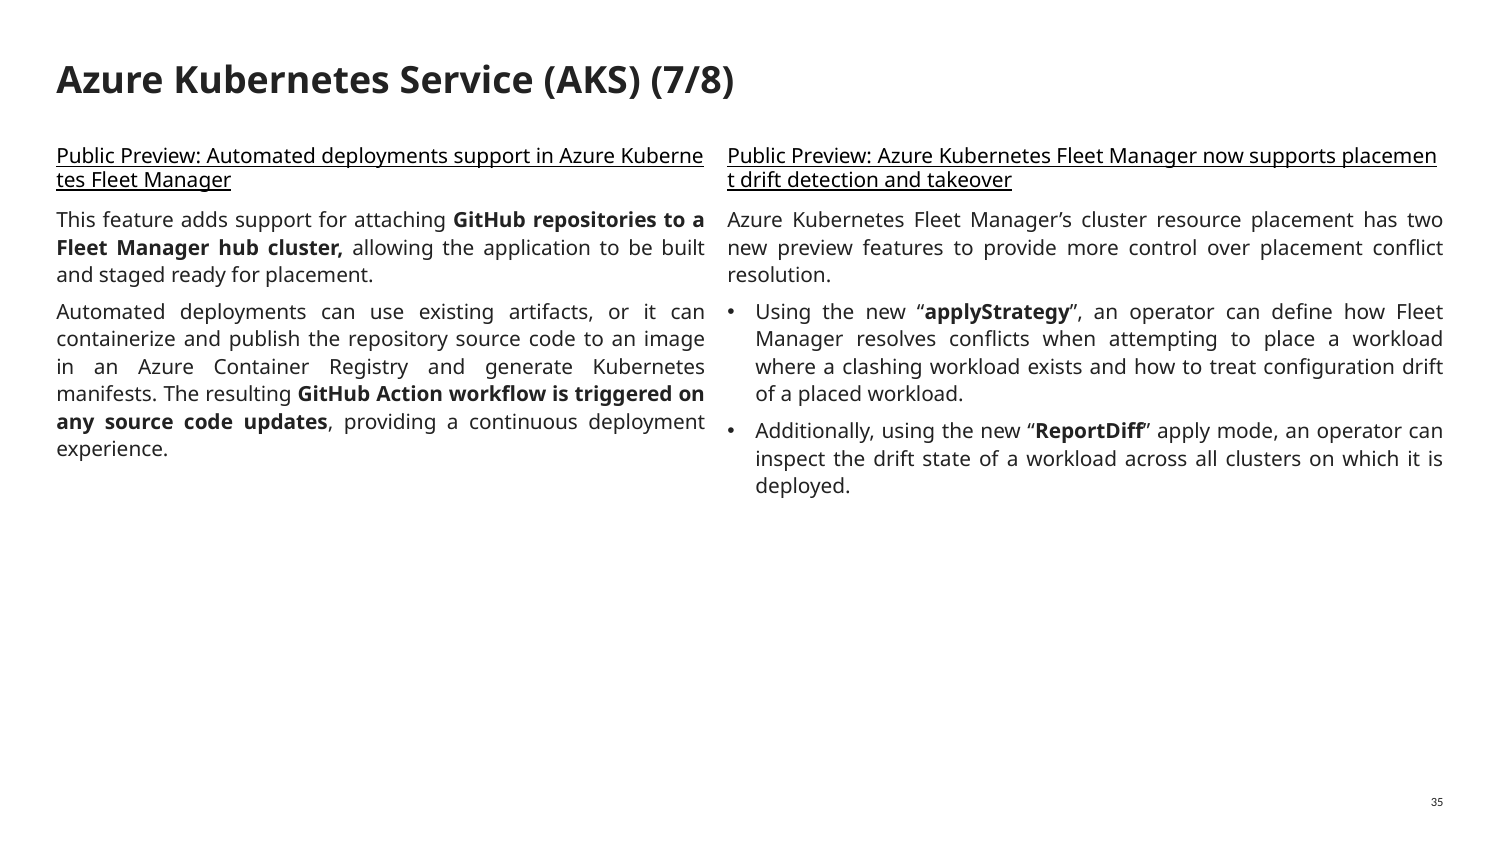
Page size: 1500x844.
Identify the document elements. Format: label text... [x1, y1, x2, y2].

list Public Preview: Azure Kubernetes Fleet Manager now supports placement drift detection and takeover Azure Kubernetes Fleet Manager’s cluster resource placement has two new preview features to provide more control over placement conflict resolution. Using the new “applyStrategy”, an operator can define how Fleet Manager resolves conflicts when attempting to place a workload where a clashing workload exists and how to treat configuration drift of a placed workload. Additionally, using the new “ReportDiff” apply mode, an operator can inspect the drift state of a workload across all clusters on which it is deployed. [727, 140, 1444, 461]
title Azure Kubernetes Service (AKS) (7/8) [56, 56, 1444, 113]
list Public Preview: Automated deployments support in Azure Kubernetes Fleet Manager This feature adds support for attaching GitHub repositories to a Fleet Manager hub cluster, allowing the application to be built and staged ready for placement. Automated deployments can use existing artifacts, or it can containerize and publish the repository source code to an image in an Azure Container Registry and generate Kubernetes manifests. The resulting GitHub Action workflow is triggered on any source code updates, providing a continuous deployment experience. [56, 140, 706, 760]
